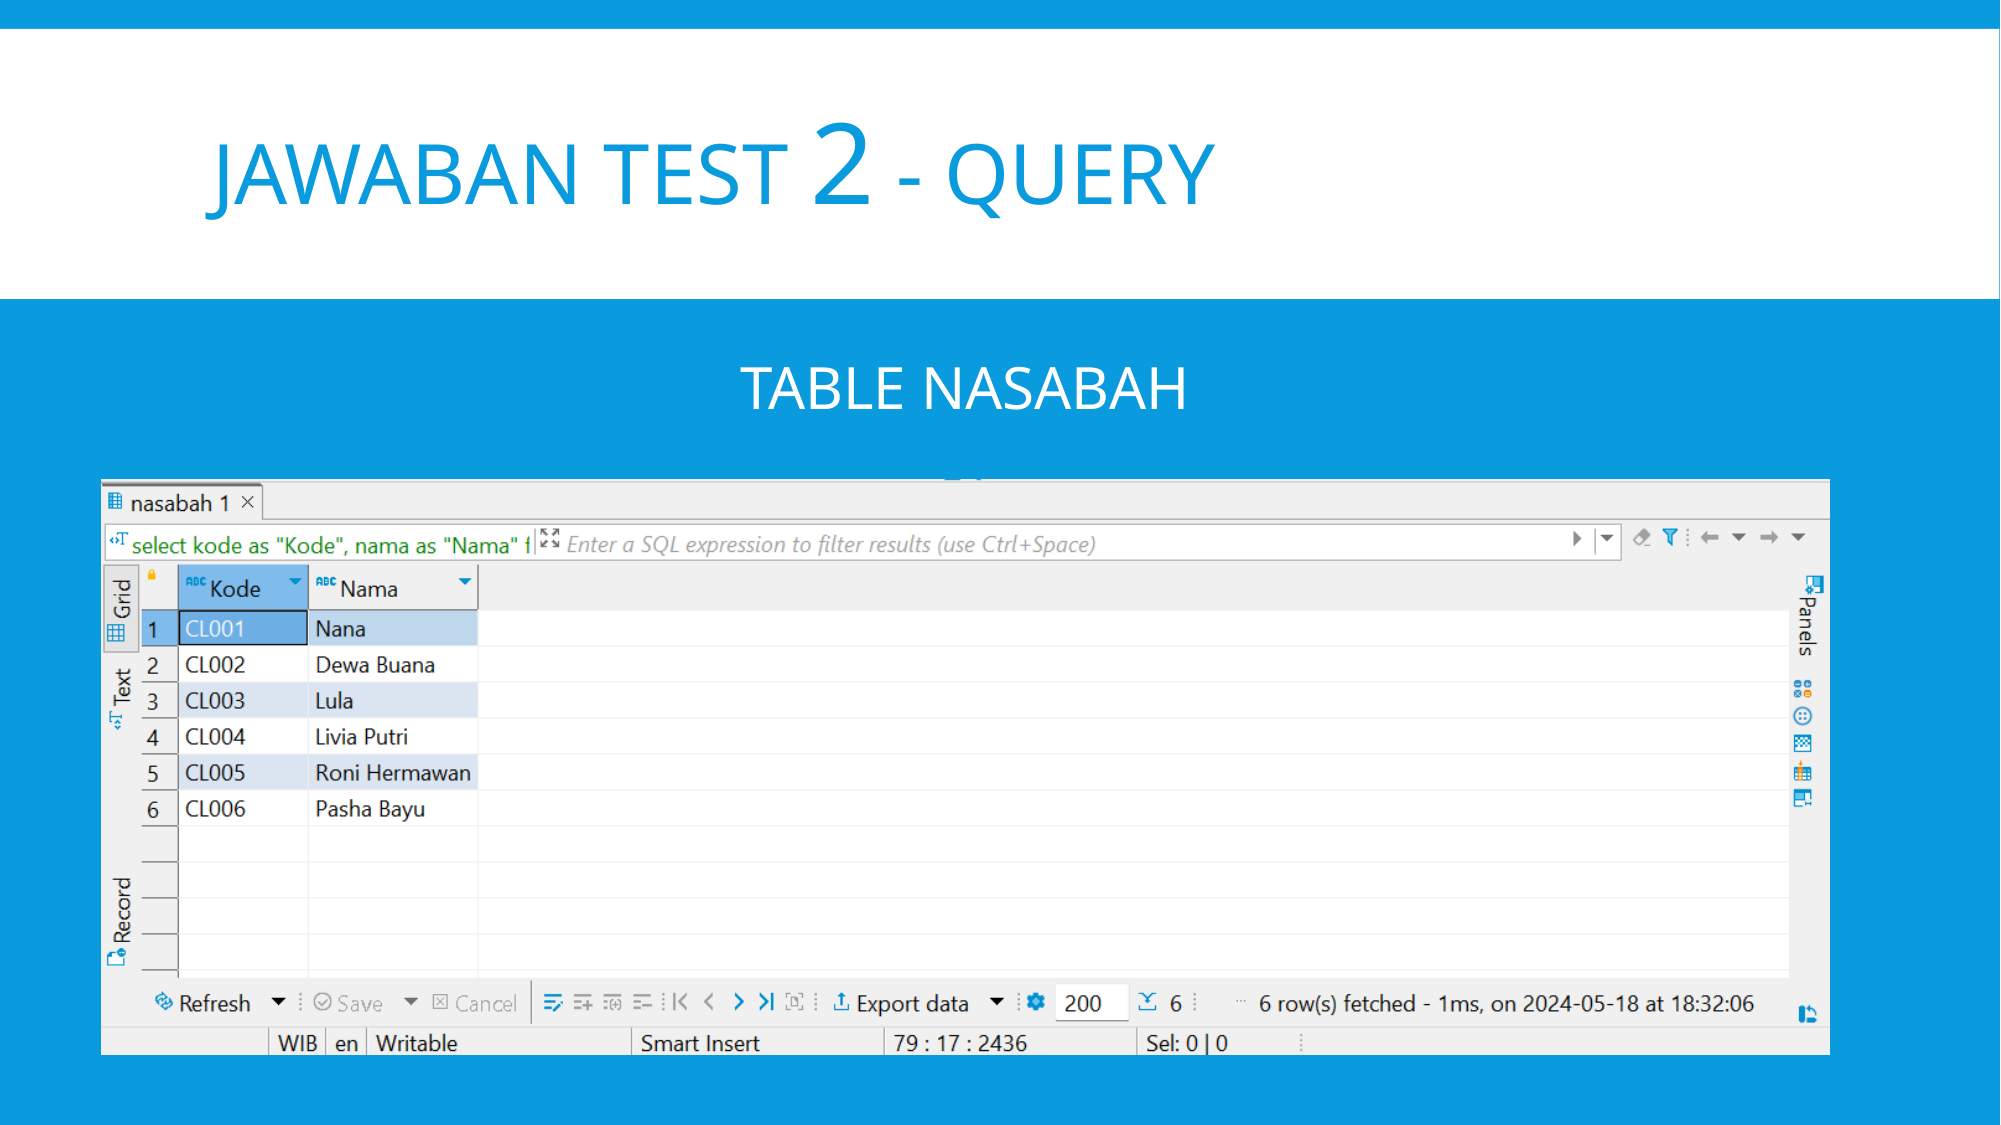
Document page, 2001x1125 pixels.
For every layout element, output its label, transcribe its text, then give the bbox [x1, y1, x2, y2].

picture [102, 480, 1829, 1054]
text_box TABLE NASABAH [725, 344, 1206, 429]
title Jawaban test 2 - QUERY [197, 46, 1803, 295]
